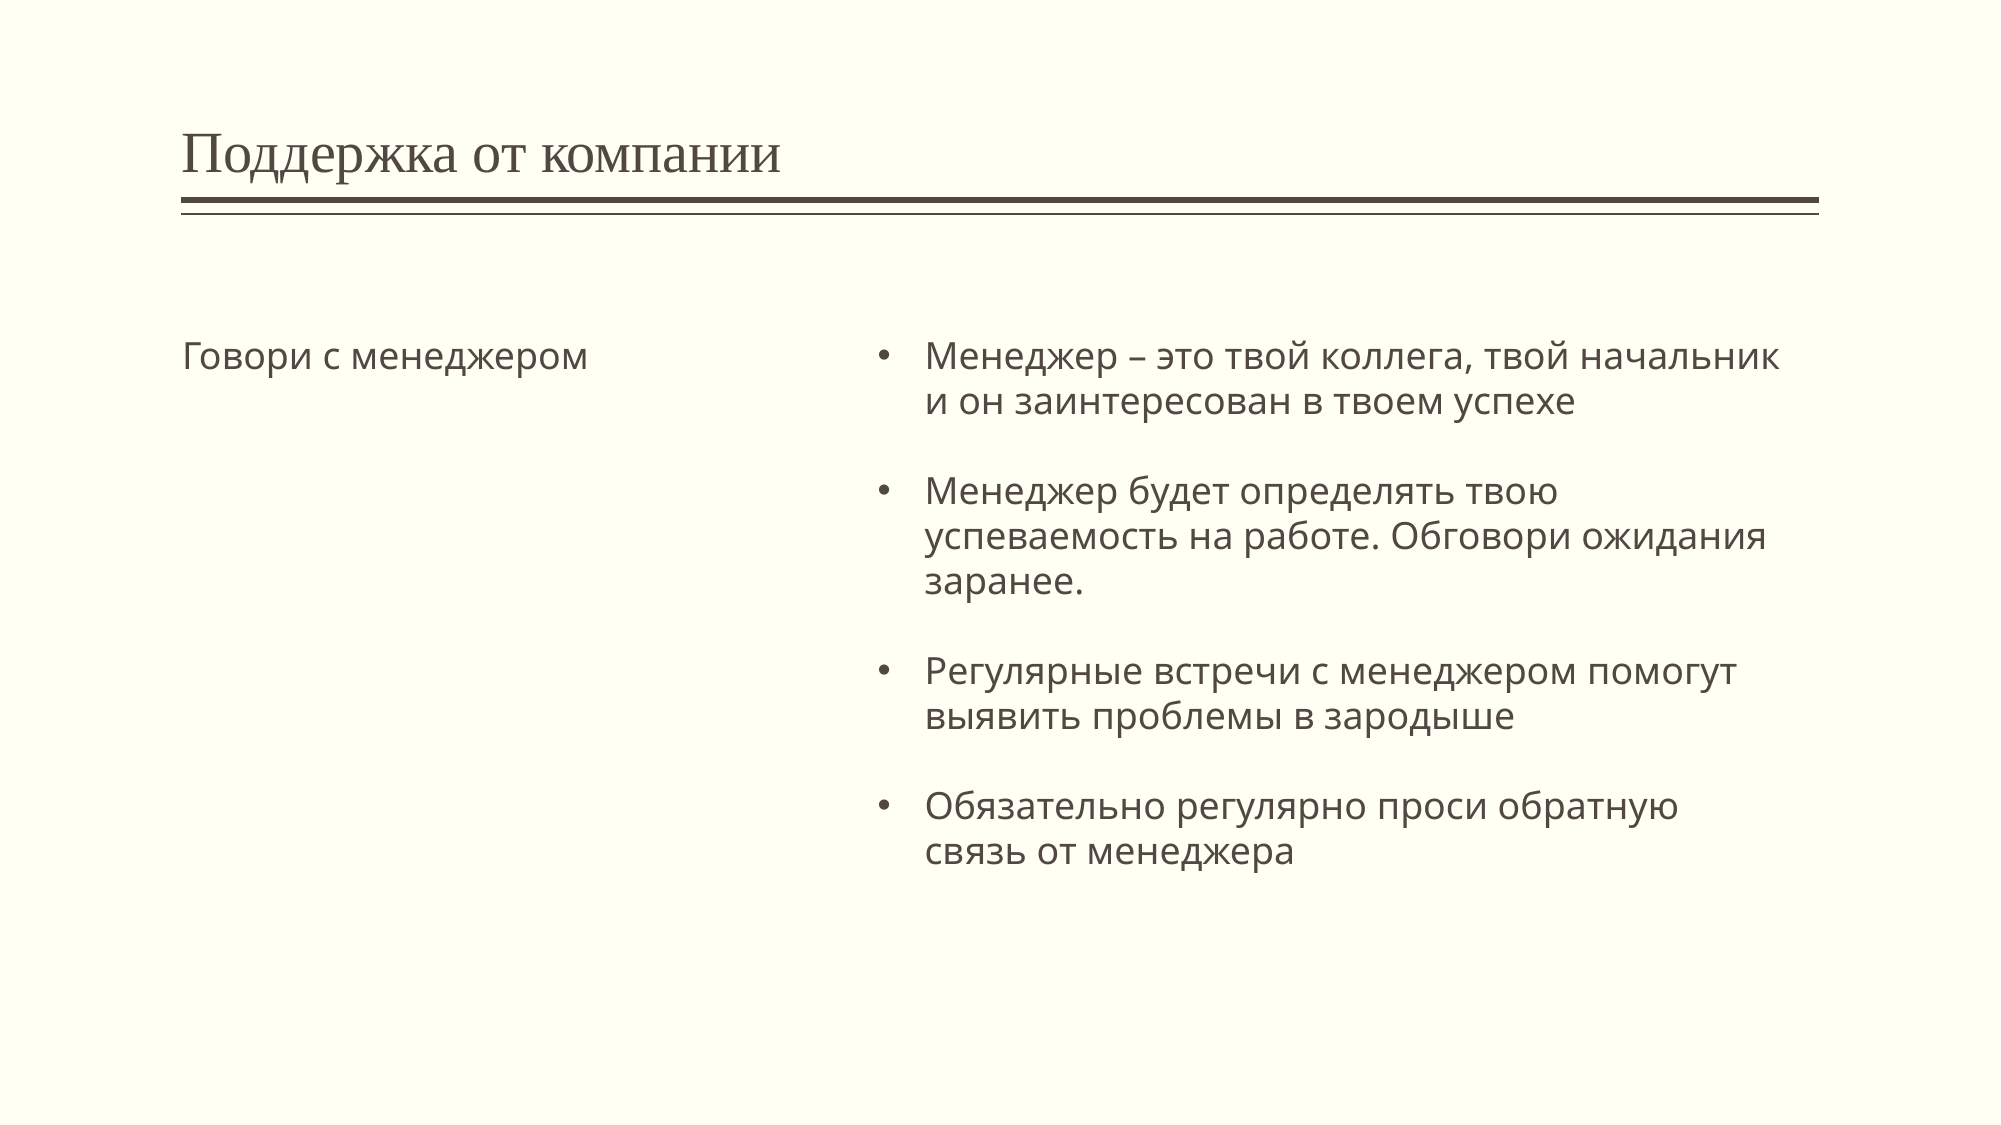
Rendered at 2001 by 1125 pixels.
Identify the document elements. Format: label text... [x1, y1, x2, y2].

text_box Менеджер – это твой коллега, твой начальник и он заинтересован в твоем успехе Менеджер будет определять твою успеваемость на работе. Обговори ожидания заранее. Регулярные встречи с менеджером помогут выявить проблемы в зародыше Обязательно регулярно проси обратную связь от менеджера [862, 324, 1807, 880]
title Поддержка от компании [181, 12, 1819, 193]
text_box Говори с менеджером [167, 324, 605, 385]
